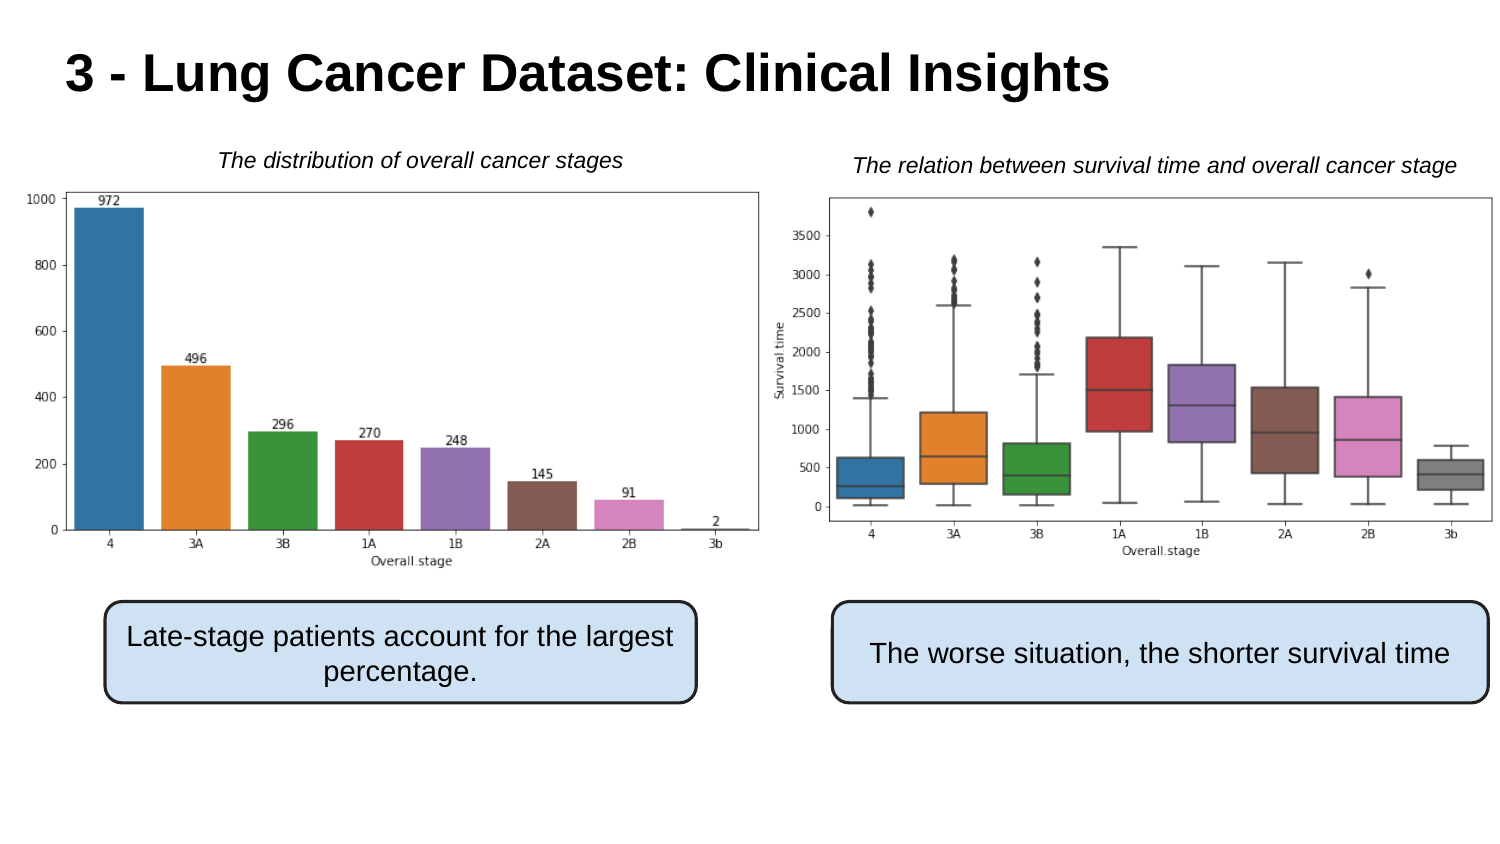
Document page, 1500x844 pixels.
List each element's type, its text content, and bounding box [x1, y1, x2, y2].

text_box Late-stage patients account for the largest percentage. [105, 601, 697, 703]
text_box 3 - Lung Cancer Dataset: Clinical Insights [51, 22, 1449, 117]
text_box The relation between survival time and overall cancer stage [808, 136, 1500, 188]
text_box The distribution of overall cancer stages [74, 131, 767, 182]
text_box The worse situation, the shorter survival time [832, 601, 1489, 703]
picture [23, 182, 1500, 577]
